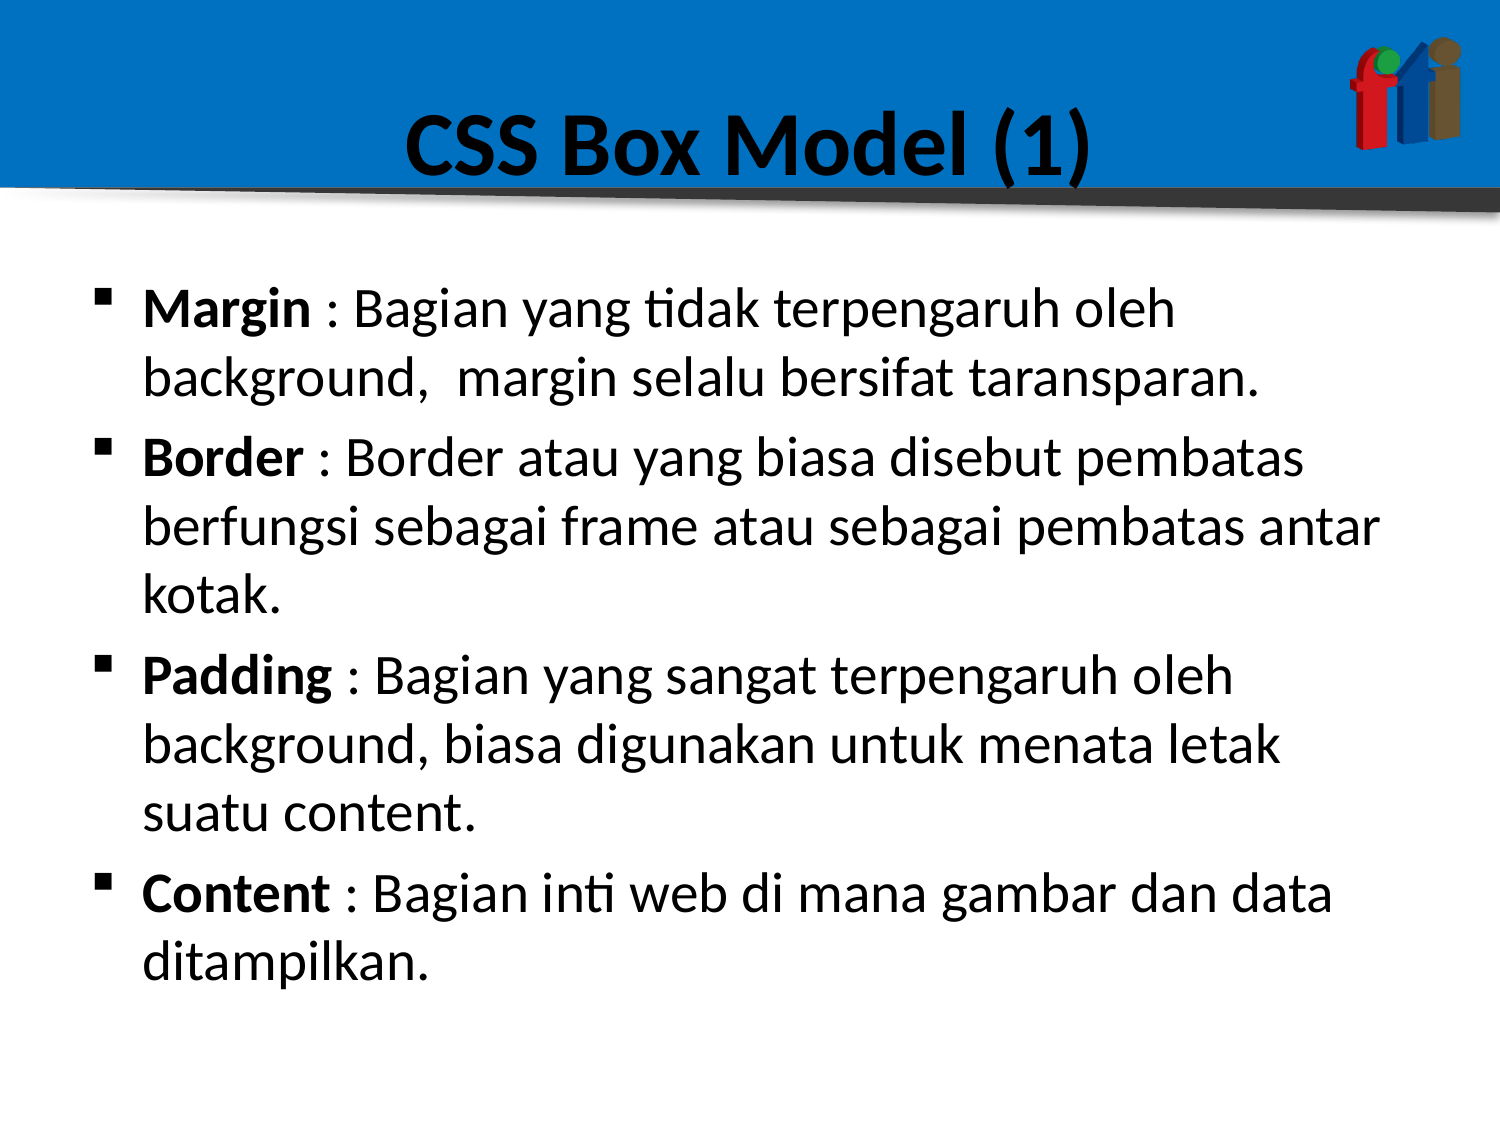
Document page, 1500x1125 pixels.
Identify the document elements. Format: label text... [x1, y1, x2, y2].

title CSS Box Model (1) [75, 45, 1425, 233]
picture [1350, 37, 1461, 150]
list Margin : Bagian yang tidak terpengaruh oleh background, margin selalu bersifat taransparan. Border : Border atau yang biasa disebut pembatas berfungsi sebagai frame atau sebagai pembatas antar kotak. Padding : Bagian yang sangat terpengaruh oleh background, biasa digunakan untuk menata letak suatu content. Content : Bagian inti web di mana gambar dan data ditampilkan. [75, 262, 1425, 1005]
